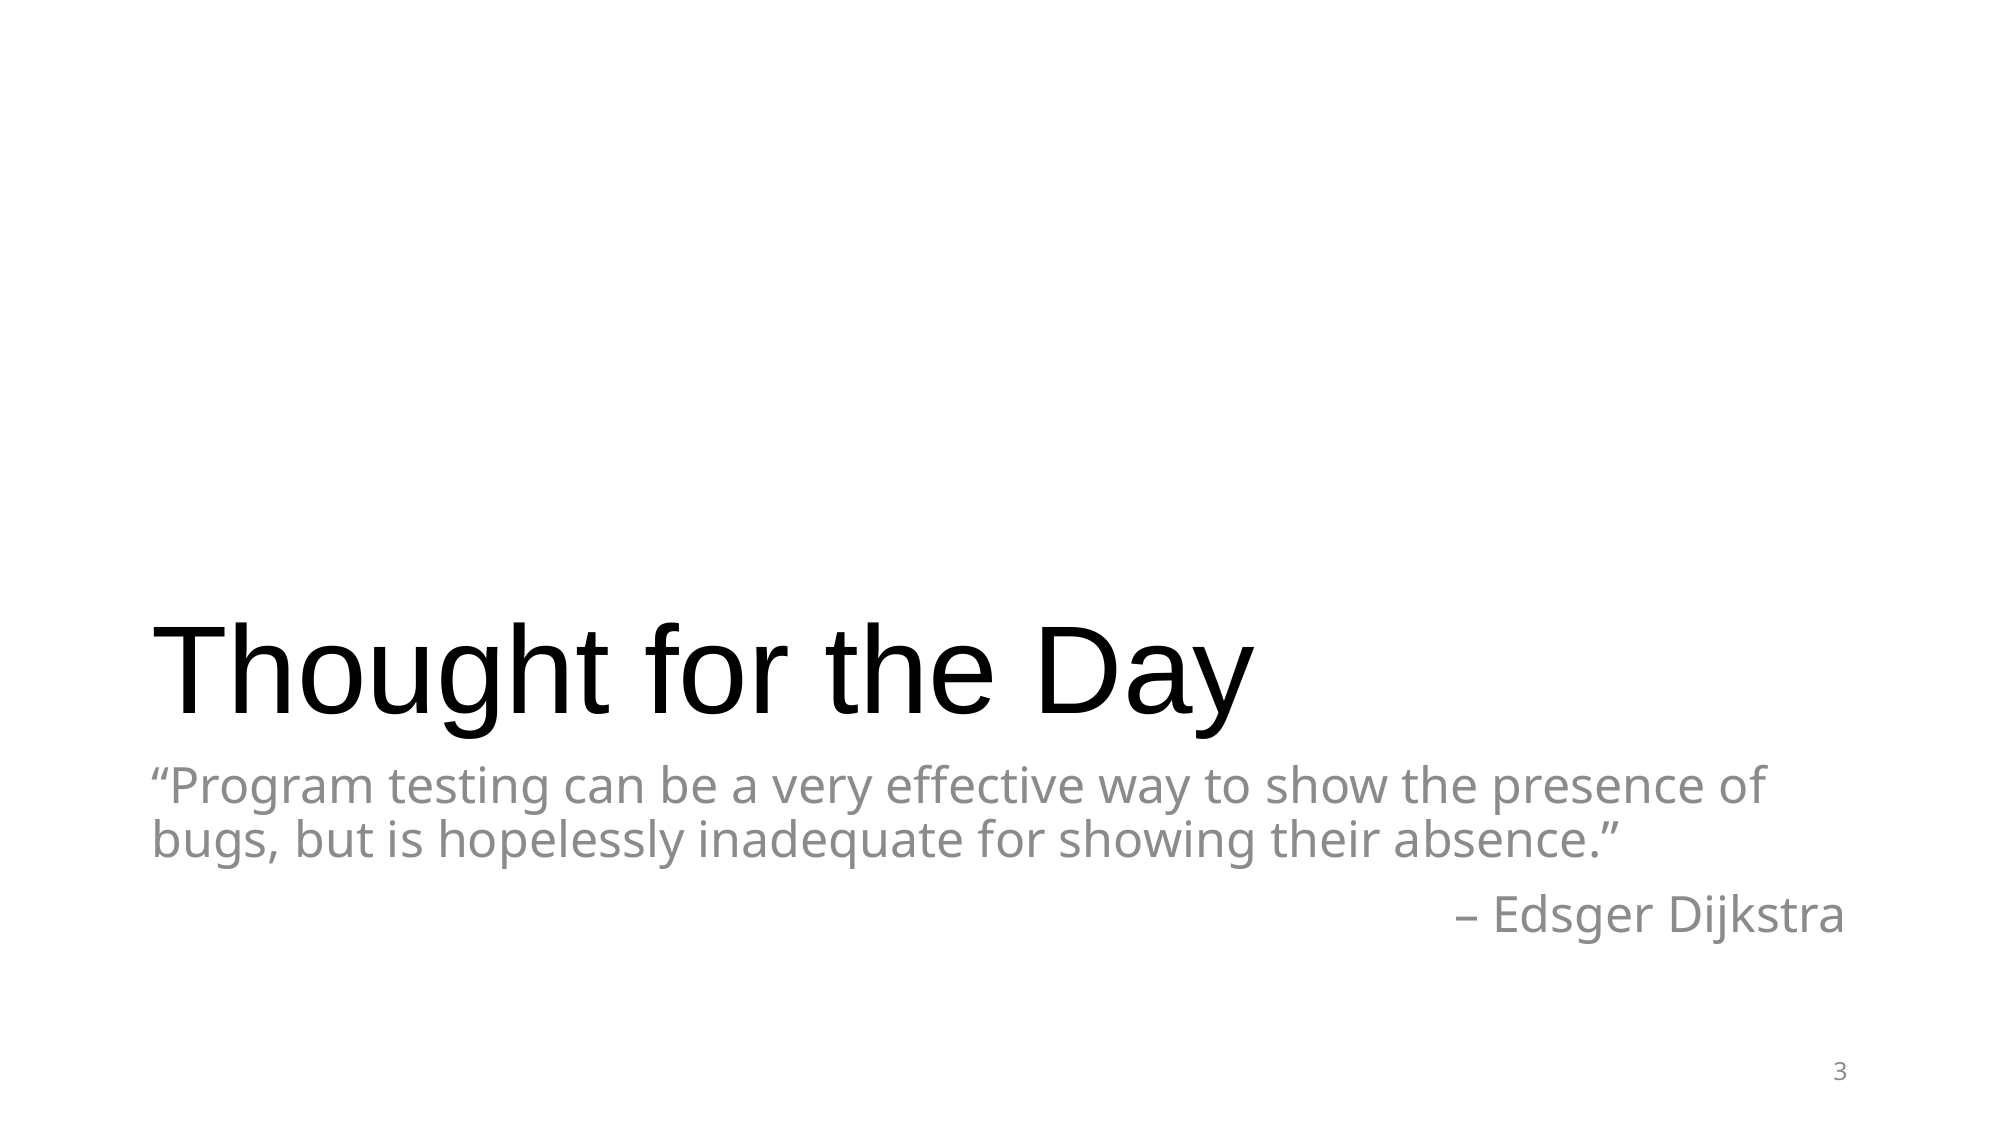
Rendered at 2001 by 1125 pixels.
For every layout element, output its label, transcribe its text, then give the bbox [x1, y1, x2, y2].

title Thought for the Day [136, 280, 1862, 749]
list “Program testing can be a very effective way to show the presence of bugs, but is hopelessly inadequate for showing their absence.” – Edsger Dijkstra [136, 752, 1862, 999]
slide_number 3 [1412, 1042, 1863, 1103]
